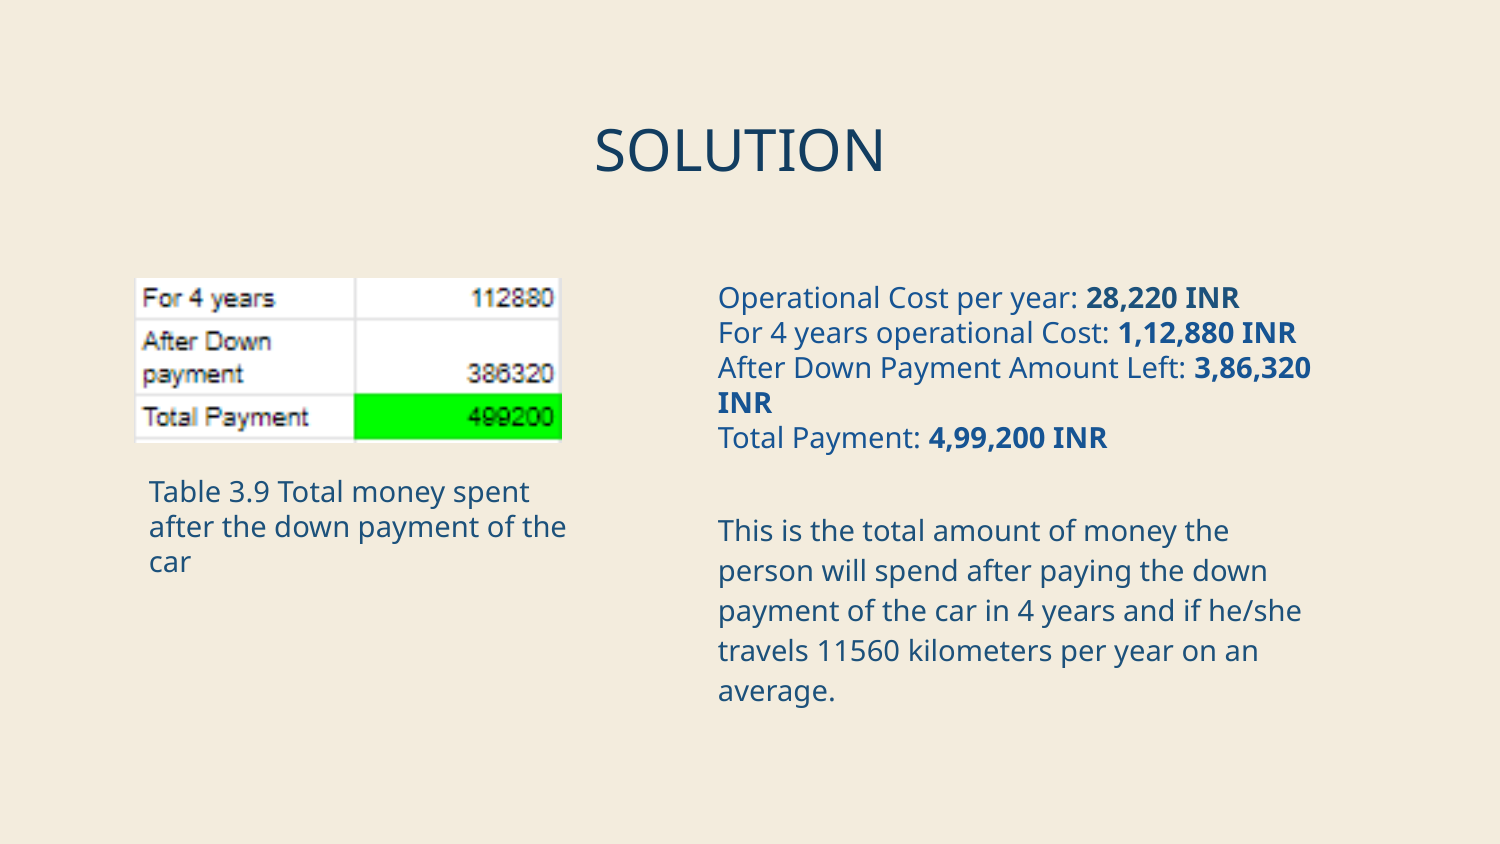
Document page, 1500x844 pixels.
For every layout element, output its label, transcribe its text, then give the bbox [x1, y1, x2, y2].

title SOLUTION [251, 70, 1245, 226]
picture [133, 278, 562, 443]
text_box Table 3.9 Total money spent after the down payment of the car [133, 458, 613, 551]
text_box Operational Cost per year: 28,220 INR For 4 years operational Cost: 1,12,880 INR After Down Payment Amount Left: 3,86,320 INR Total Payment: 4,99,200 INR This is the total amount of money the person will spend after paying the down payment of the car in 4 years and if he/she travels 11560 kilometers per year on an average. [702, 264, 1339, 671]
